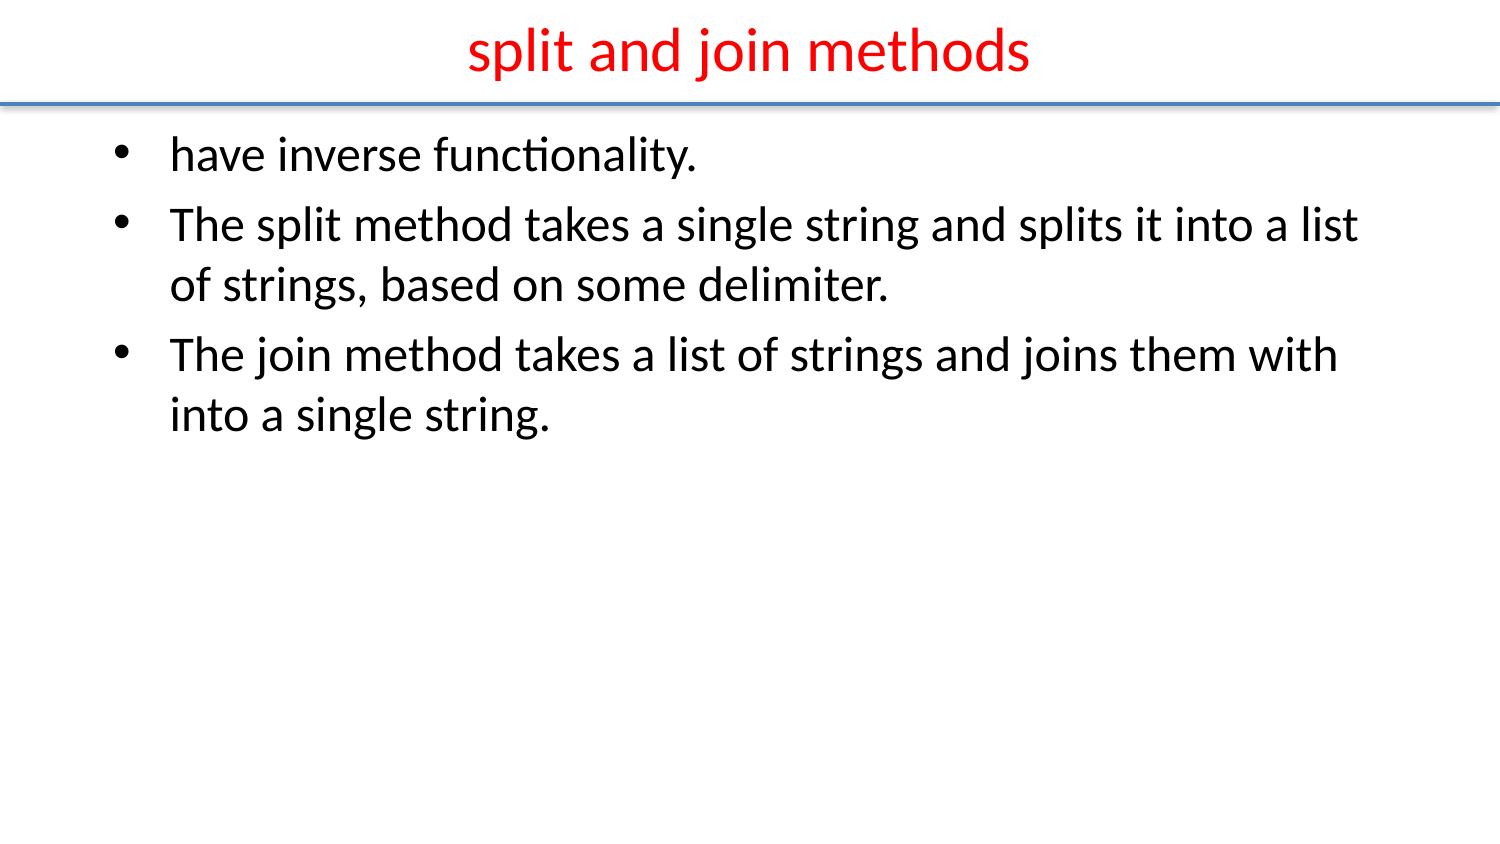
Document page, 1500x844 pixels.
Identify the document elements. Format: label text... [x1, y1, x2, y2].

list have inverse functionality. The split method takes a single string and splits it into a list of strings, based on some delimiter. The join method takes a list of strings and joins them with into a single string. [98, 113, 1402, 800]
title split and join methods [0, 0, 1500, 93]
